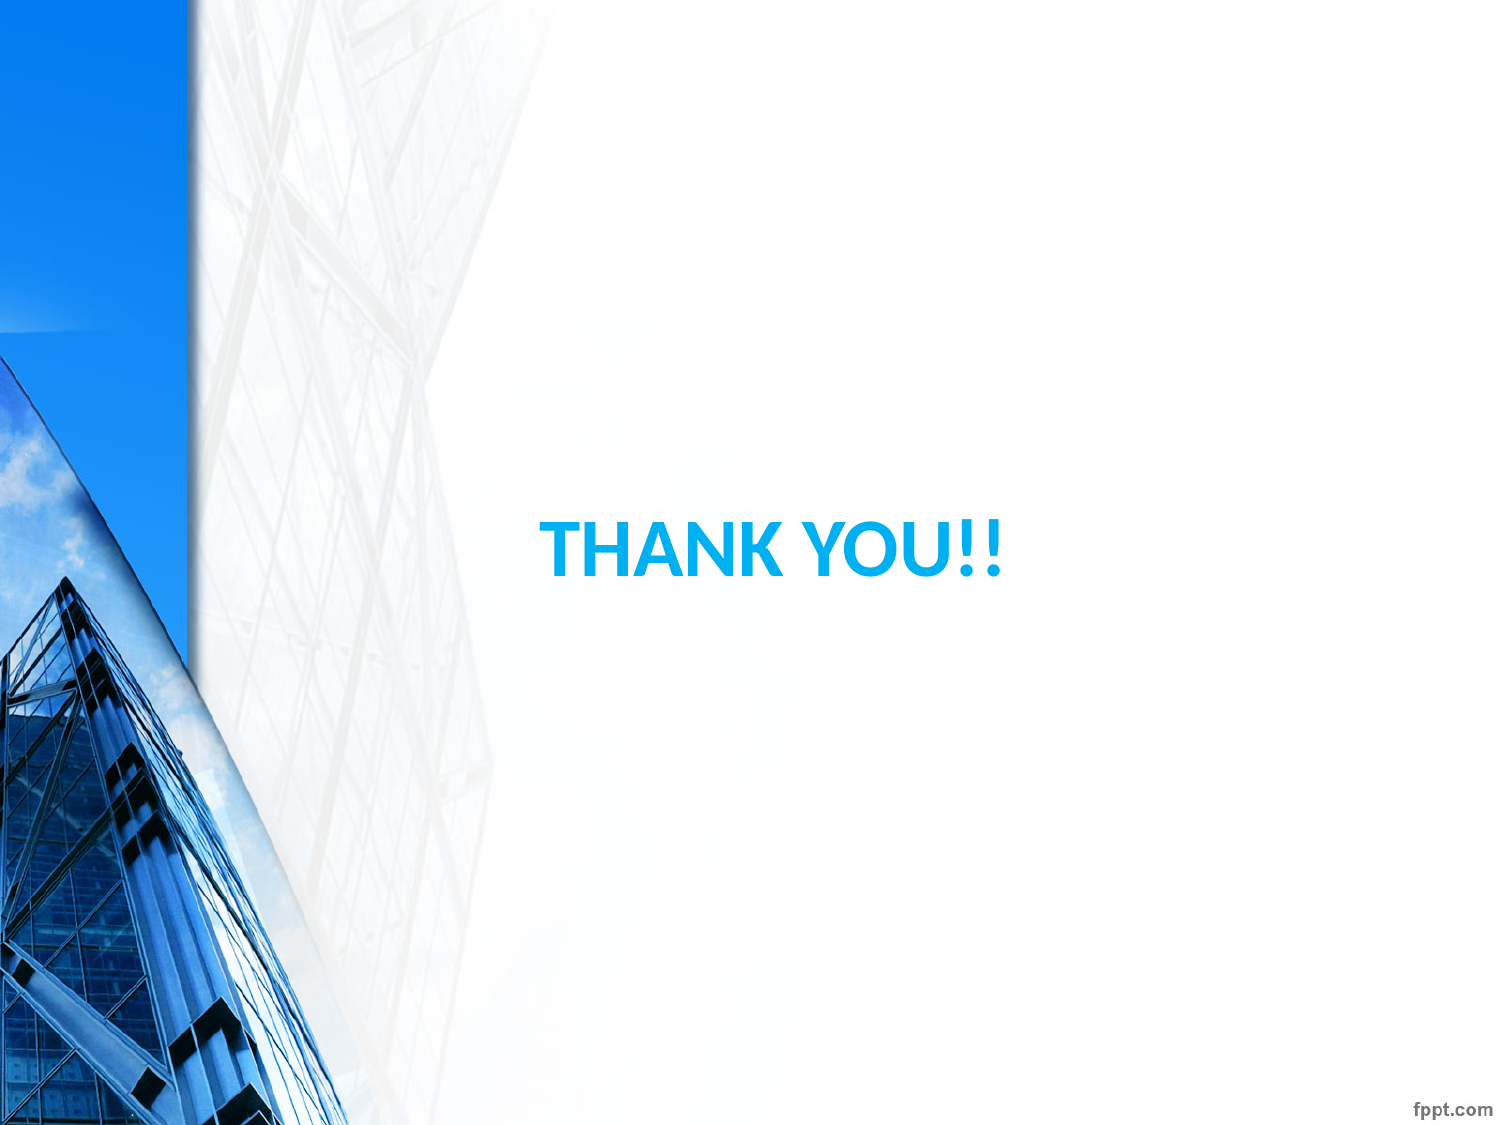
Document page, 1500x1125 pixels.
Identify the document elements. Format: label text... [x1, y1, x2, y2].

title THANK YOU!! [524, 537, 1500, 650]
picture [859, 531, 881, 537]
picture [0, 0, 1500, 1125]
